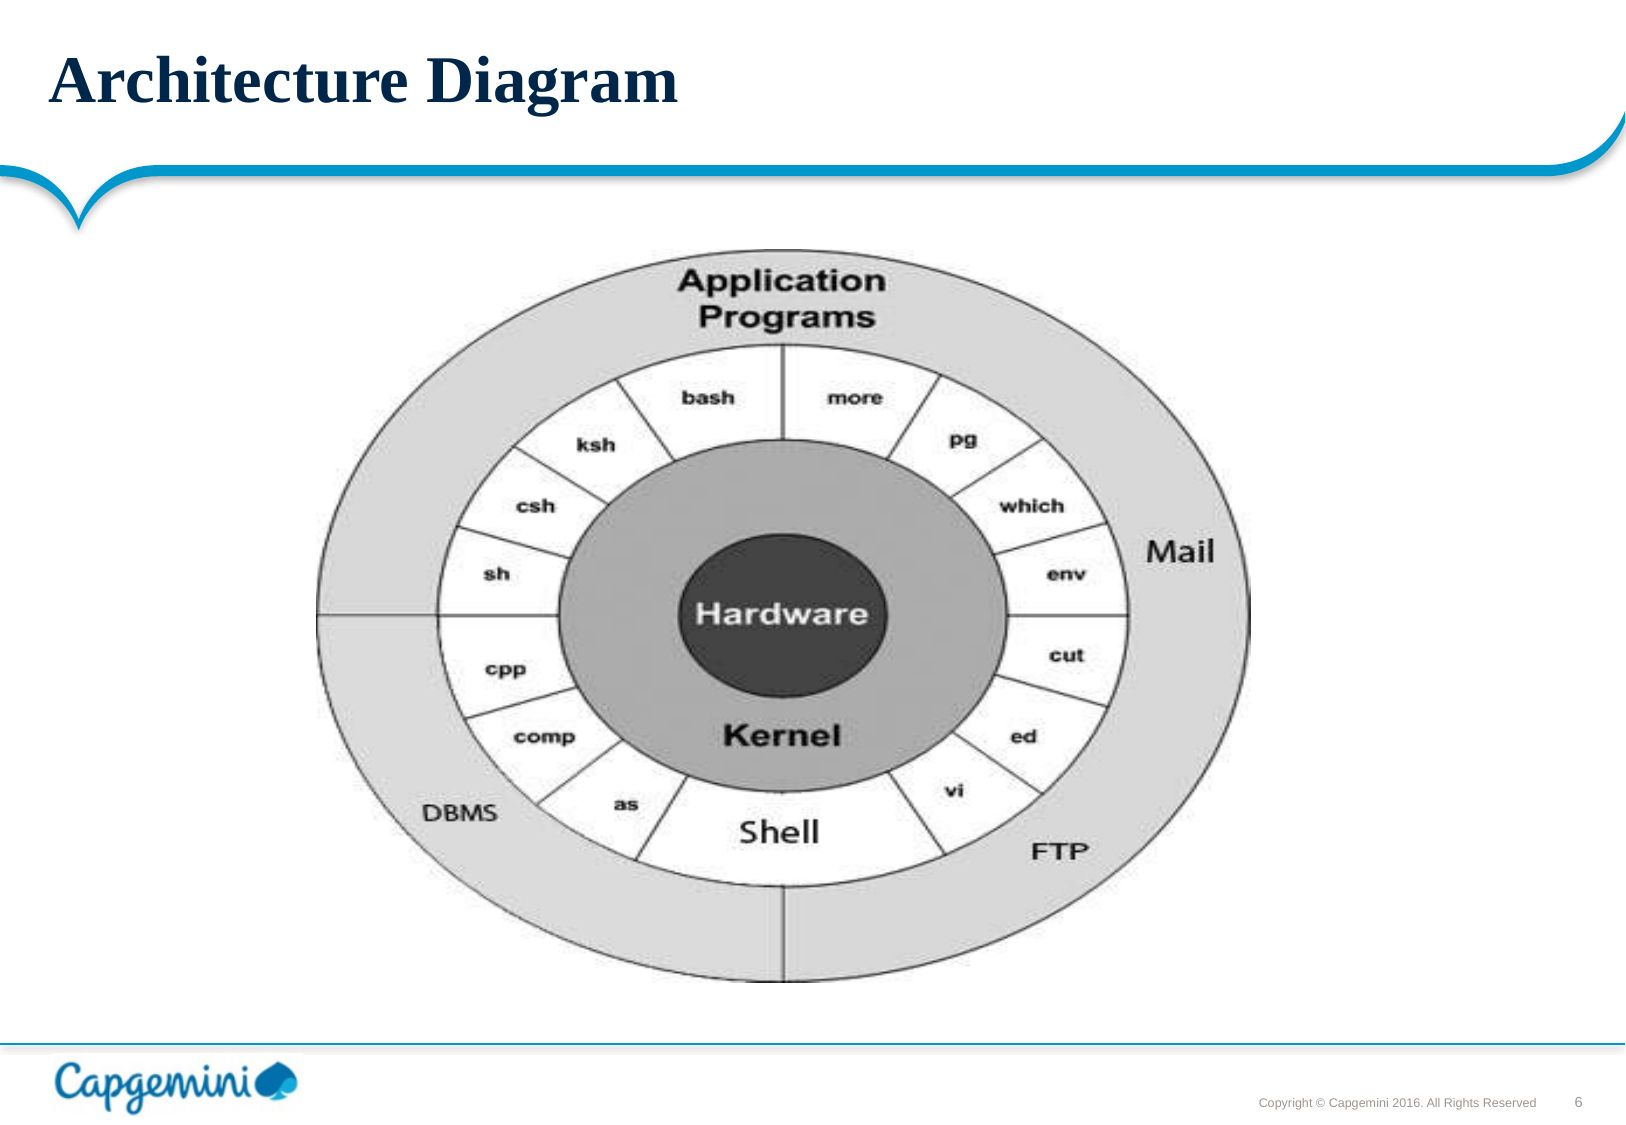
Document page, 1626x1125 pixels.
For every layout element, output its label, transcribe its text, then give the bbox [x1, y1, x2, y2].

title Architecture Diagram [0, 0, 1625, 165]
picture [53, 1053, 303, 1117]
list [316, 248, 1251, 983]
